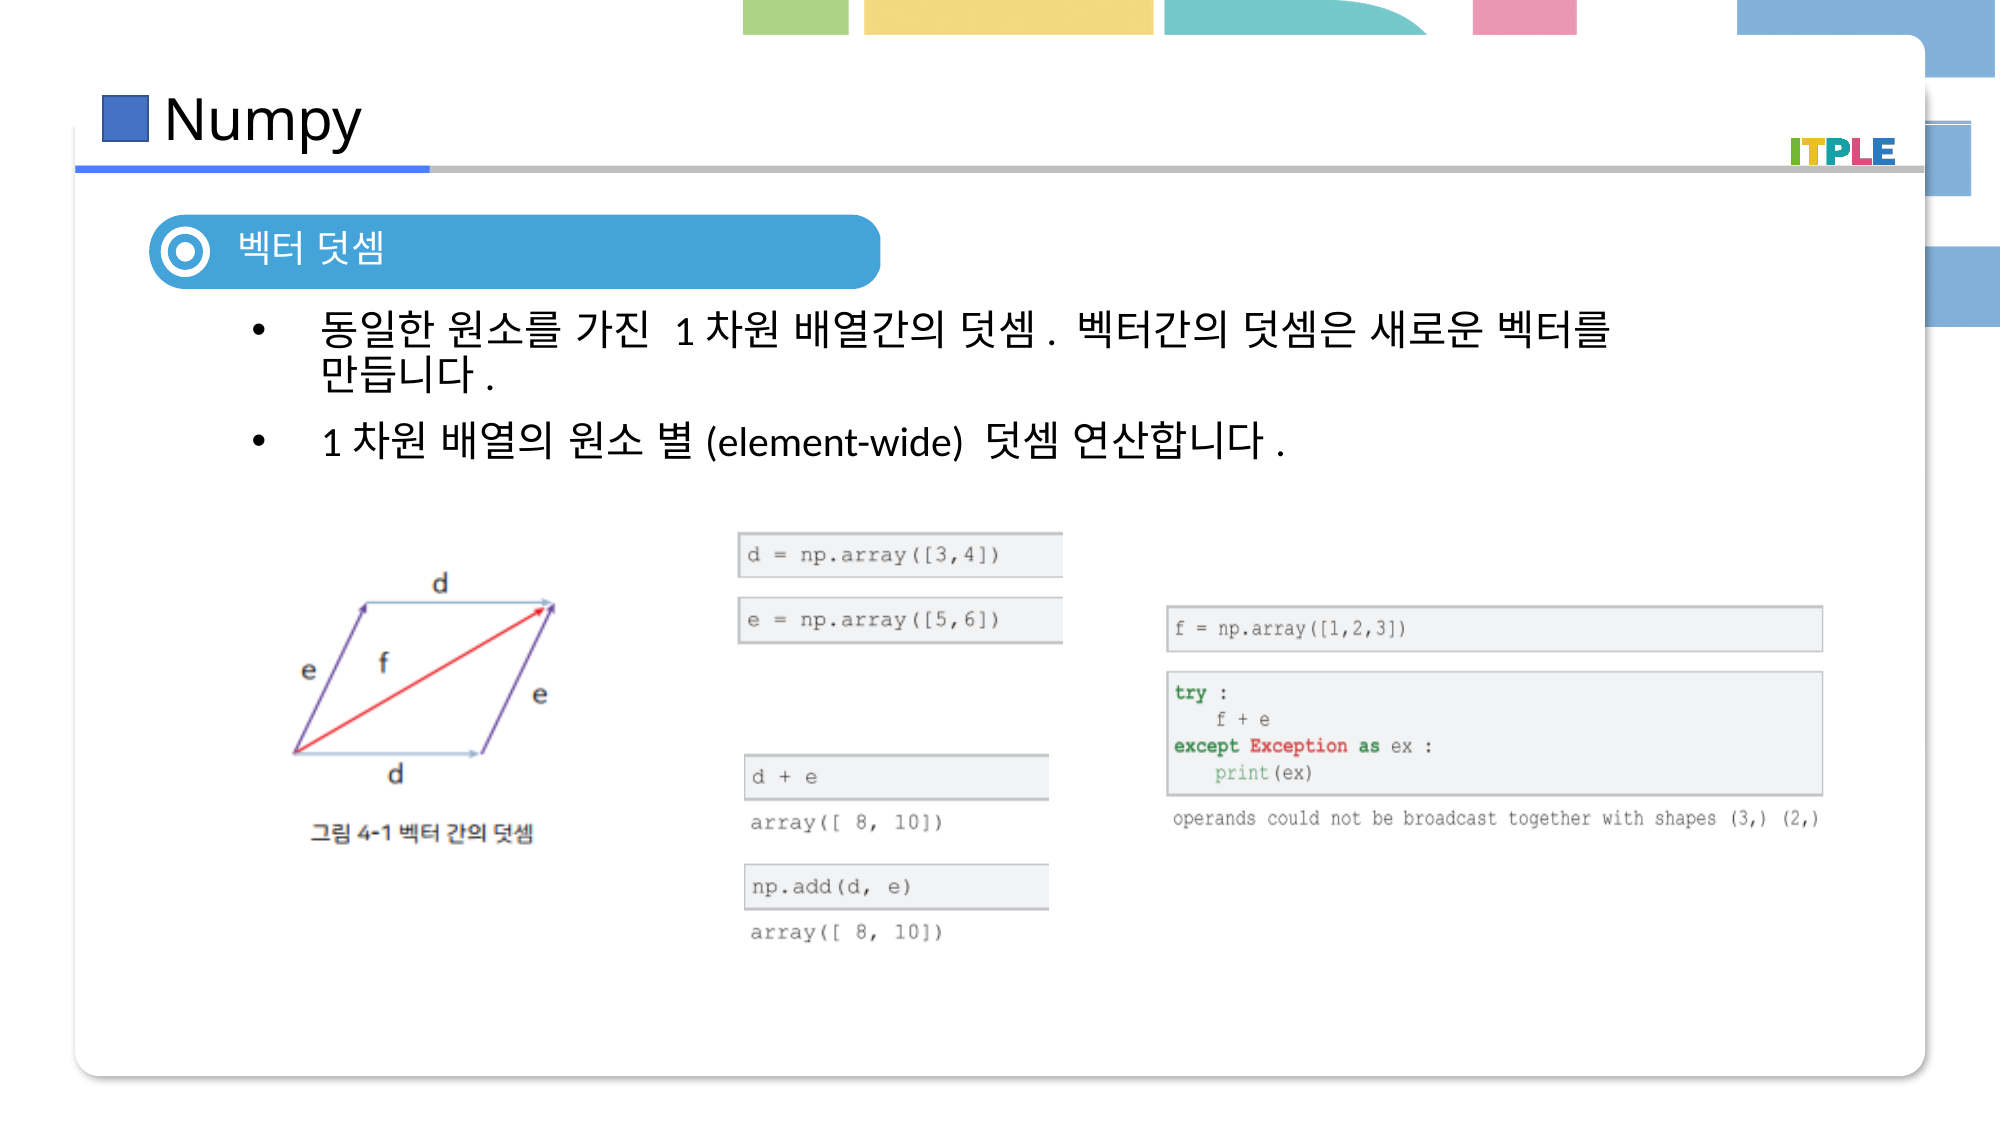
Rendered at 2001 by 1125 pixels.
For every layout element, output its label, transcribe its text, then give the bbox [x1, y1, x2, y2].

list 동일한 원소를 가진 1차원 배열간의 덧셈. 벡터간의 덧셈은 새로운 벡터를 만듭니다. 1차원 배열의 원소 별(element-wide) 덧셈 연산합니다. [236, 302, 1774, 440]
picture [744, 740, 1049, 958]
picture [1156, 596, 1835, 844]
text_box 벡터 덧셈 [222, 217, 422, 278]
picture [1791, 138, 1895, 165]
picture [212, 548, 651, 885]
picture [730, 526, 1063, 654]
